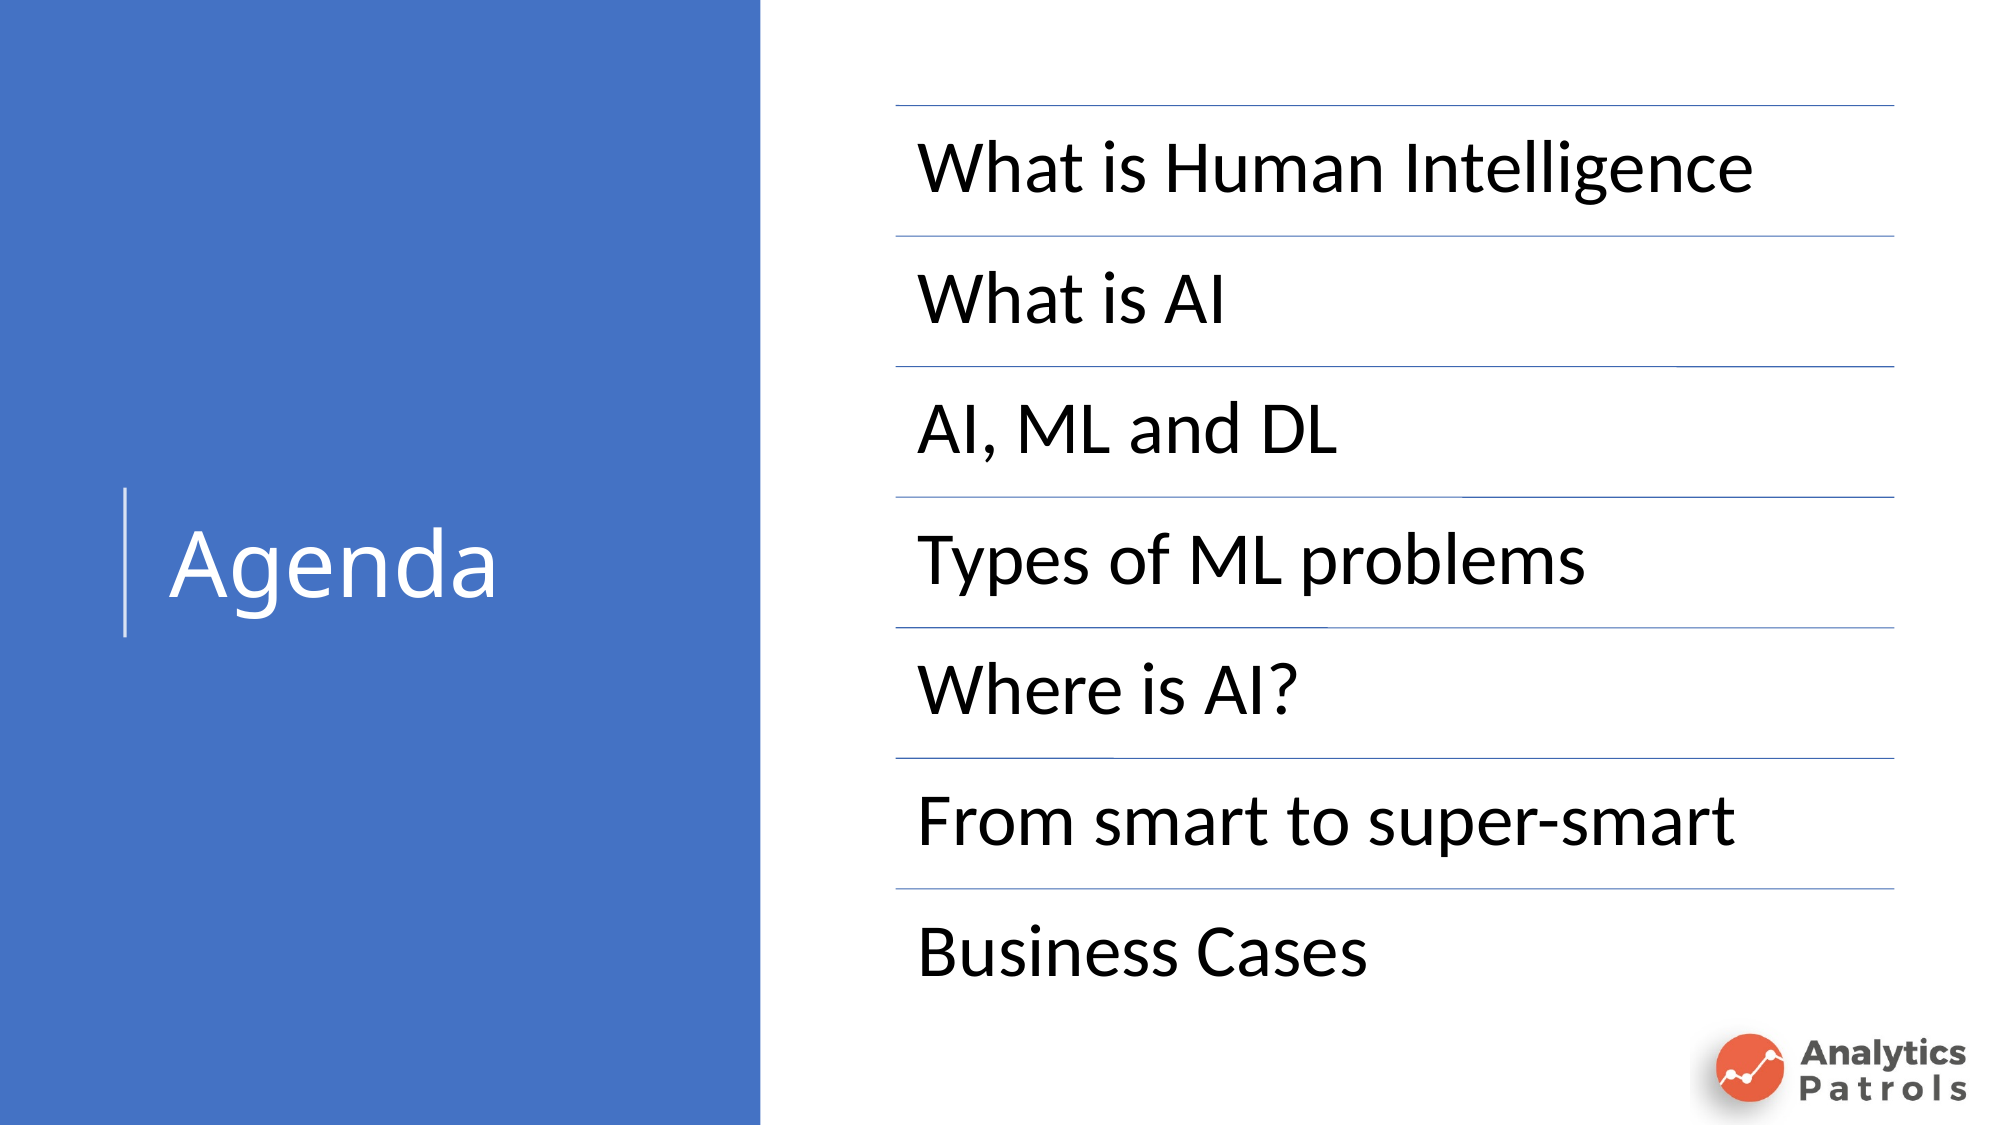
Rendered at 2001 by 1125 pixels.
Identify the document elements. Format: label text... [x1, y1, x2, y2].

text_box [895, 105, 1895, 1020]
text_box [0, 0, 761, 1125]
title Agenda [154, 116, 708, 1020]
picture [1690, 1007, 1998, 1125]
